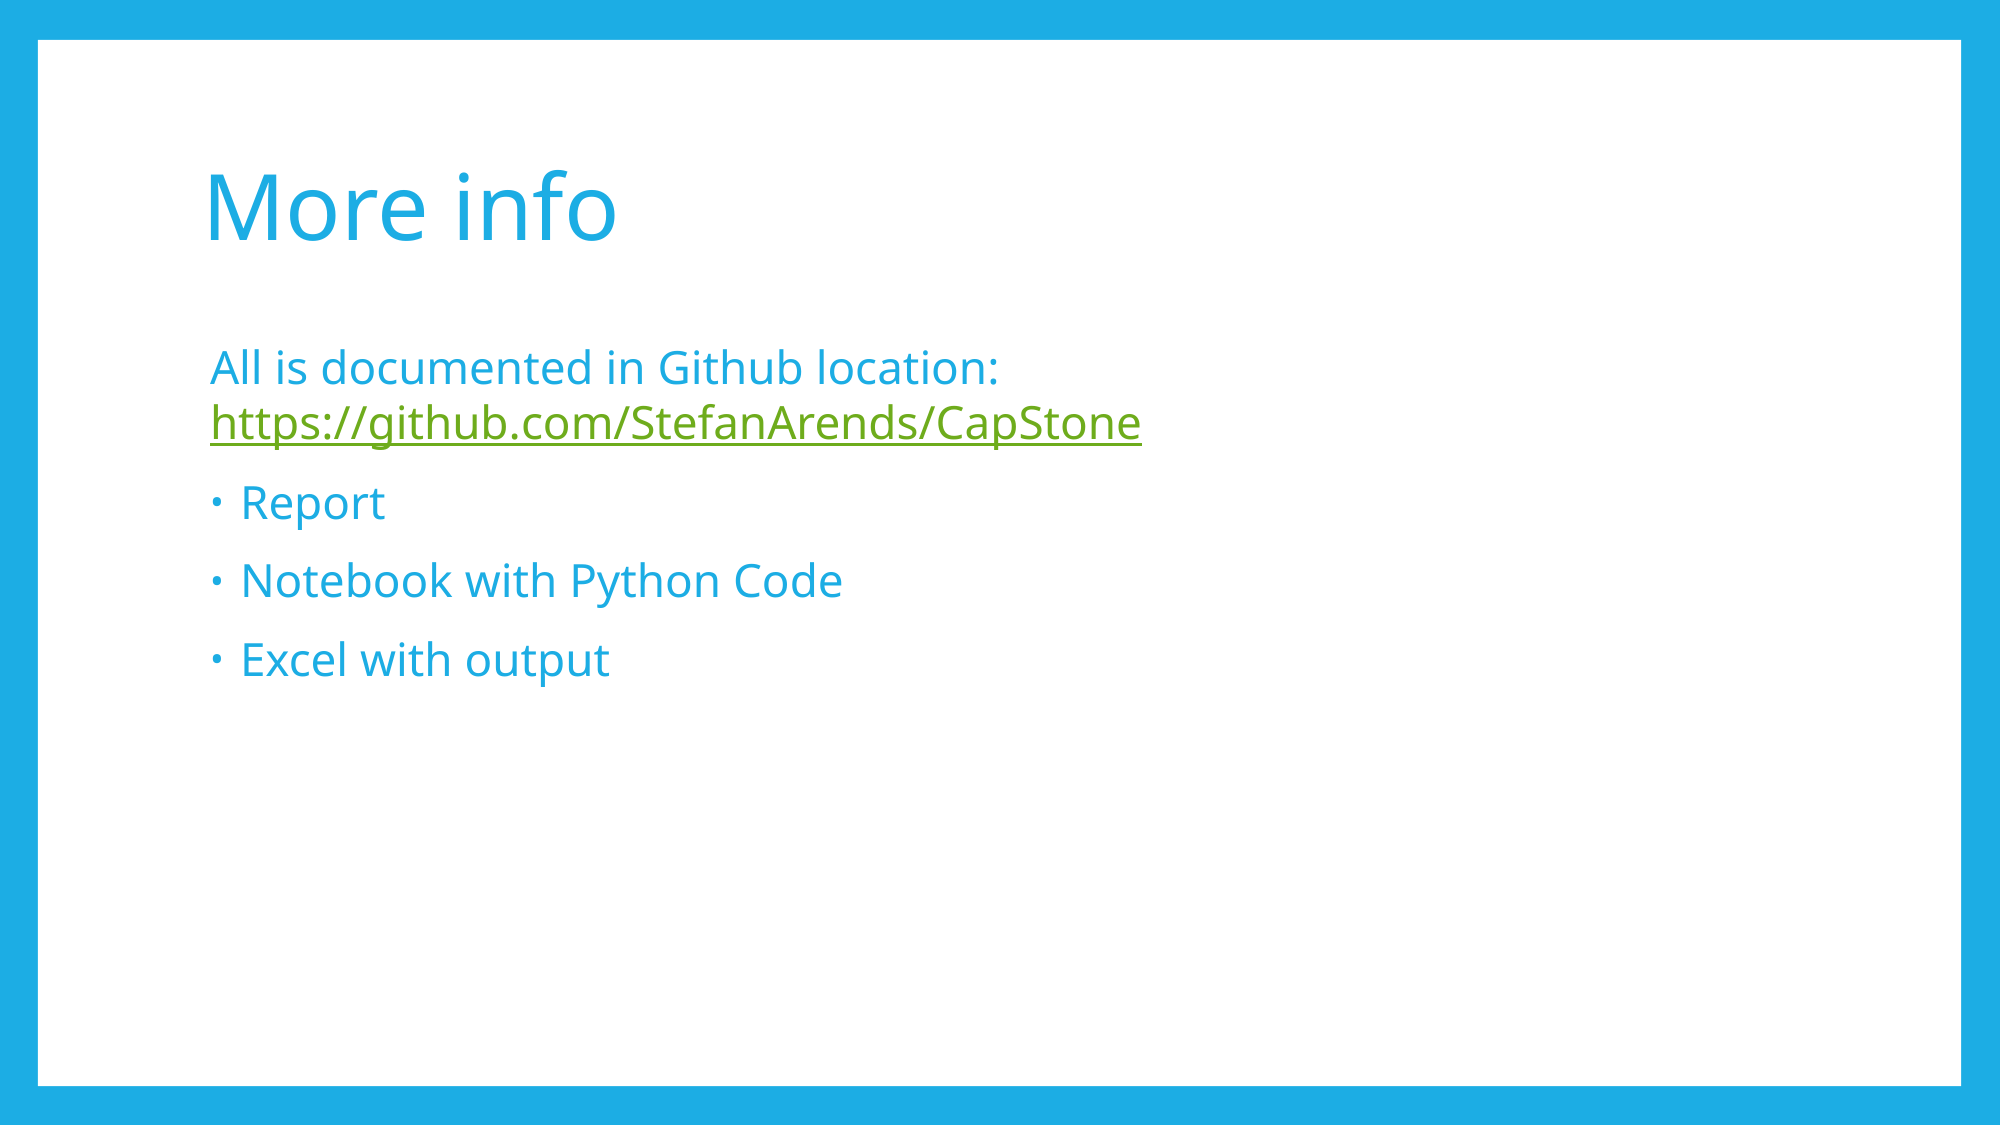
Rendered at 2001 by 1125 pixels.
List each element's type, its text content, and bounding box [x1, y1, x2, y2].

title More info [187, 99, 1808, 323]
list All is documented in Github location: https://github.com/StefanArends/CapStone Report Notebook with Python Code Excel with output [187, 337, 1808, 1000]
